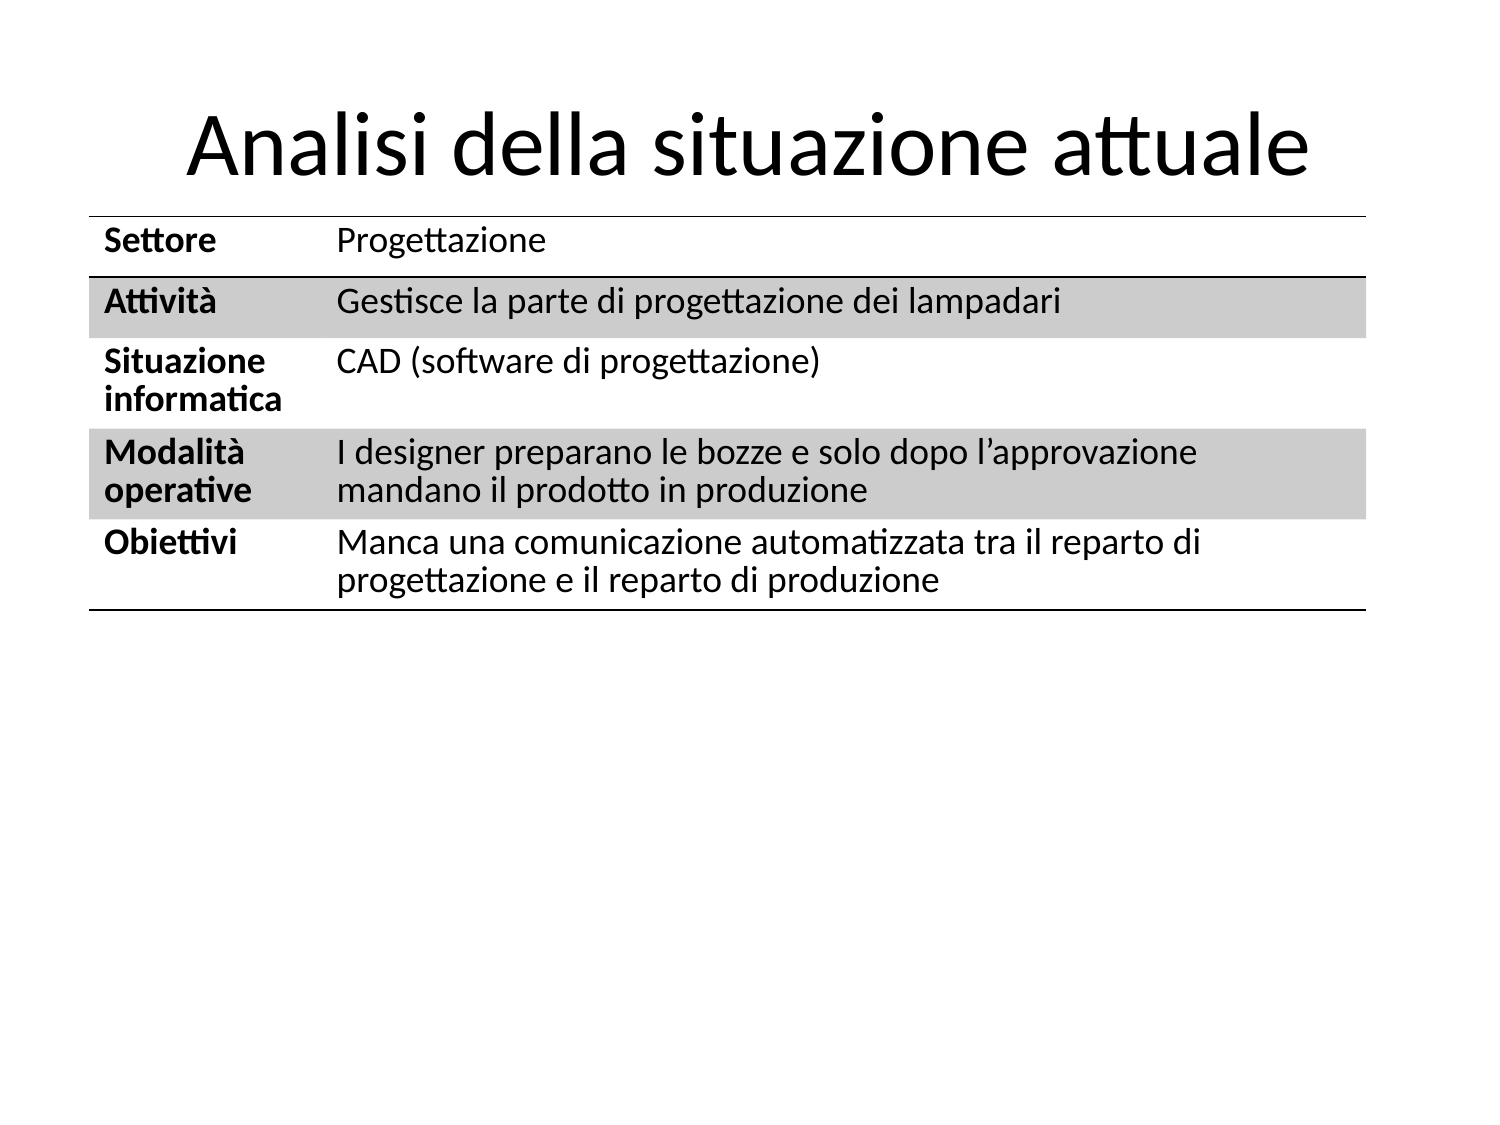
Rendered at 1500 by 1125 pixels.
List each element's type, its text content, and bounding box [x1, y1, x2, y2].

table_cell Modalità operative [89, 429, 322, 519]
table_cell Obiettivi [89, 519, 322, 609]
table_cell I designer preparano le bozze e solo dopo l’approvazione mandano il prodotto in produzione [322, 429, 1366, 519]
table_cell Attività [89, 278, 322, 338]
table_cell Situazione informatica [89, 338, 322, 429]
table_header Settore [89, 217, 322, 276]
title Analisi della situazione attuale [75, 45, 1425, 233]
table_cell CAD (software di progettazione) [322, 338, 1366, 429]
table_cell Gestisce la parte di progettazione dei lampadari [322, 278, 1366, 338]
table_header Progettazione [322, 217, 1366, 276]
table_cell Manca una comunicazione automatizzata tra il reparto di progettazione e il reparto di produzione [322, 519, 1366, 609]
